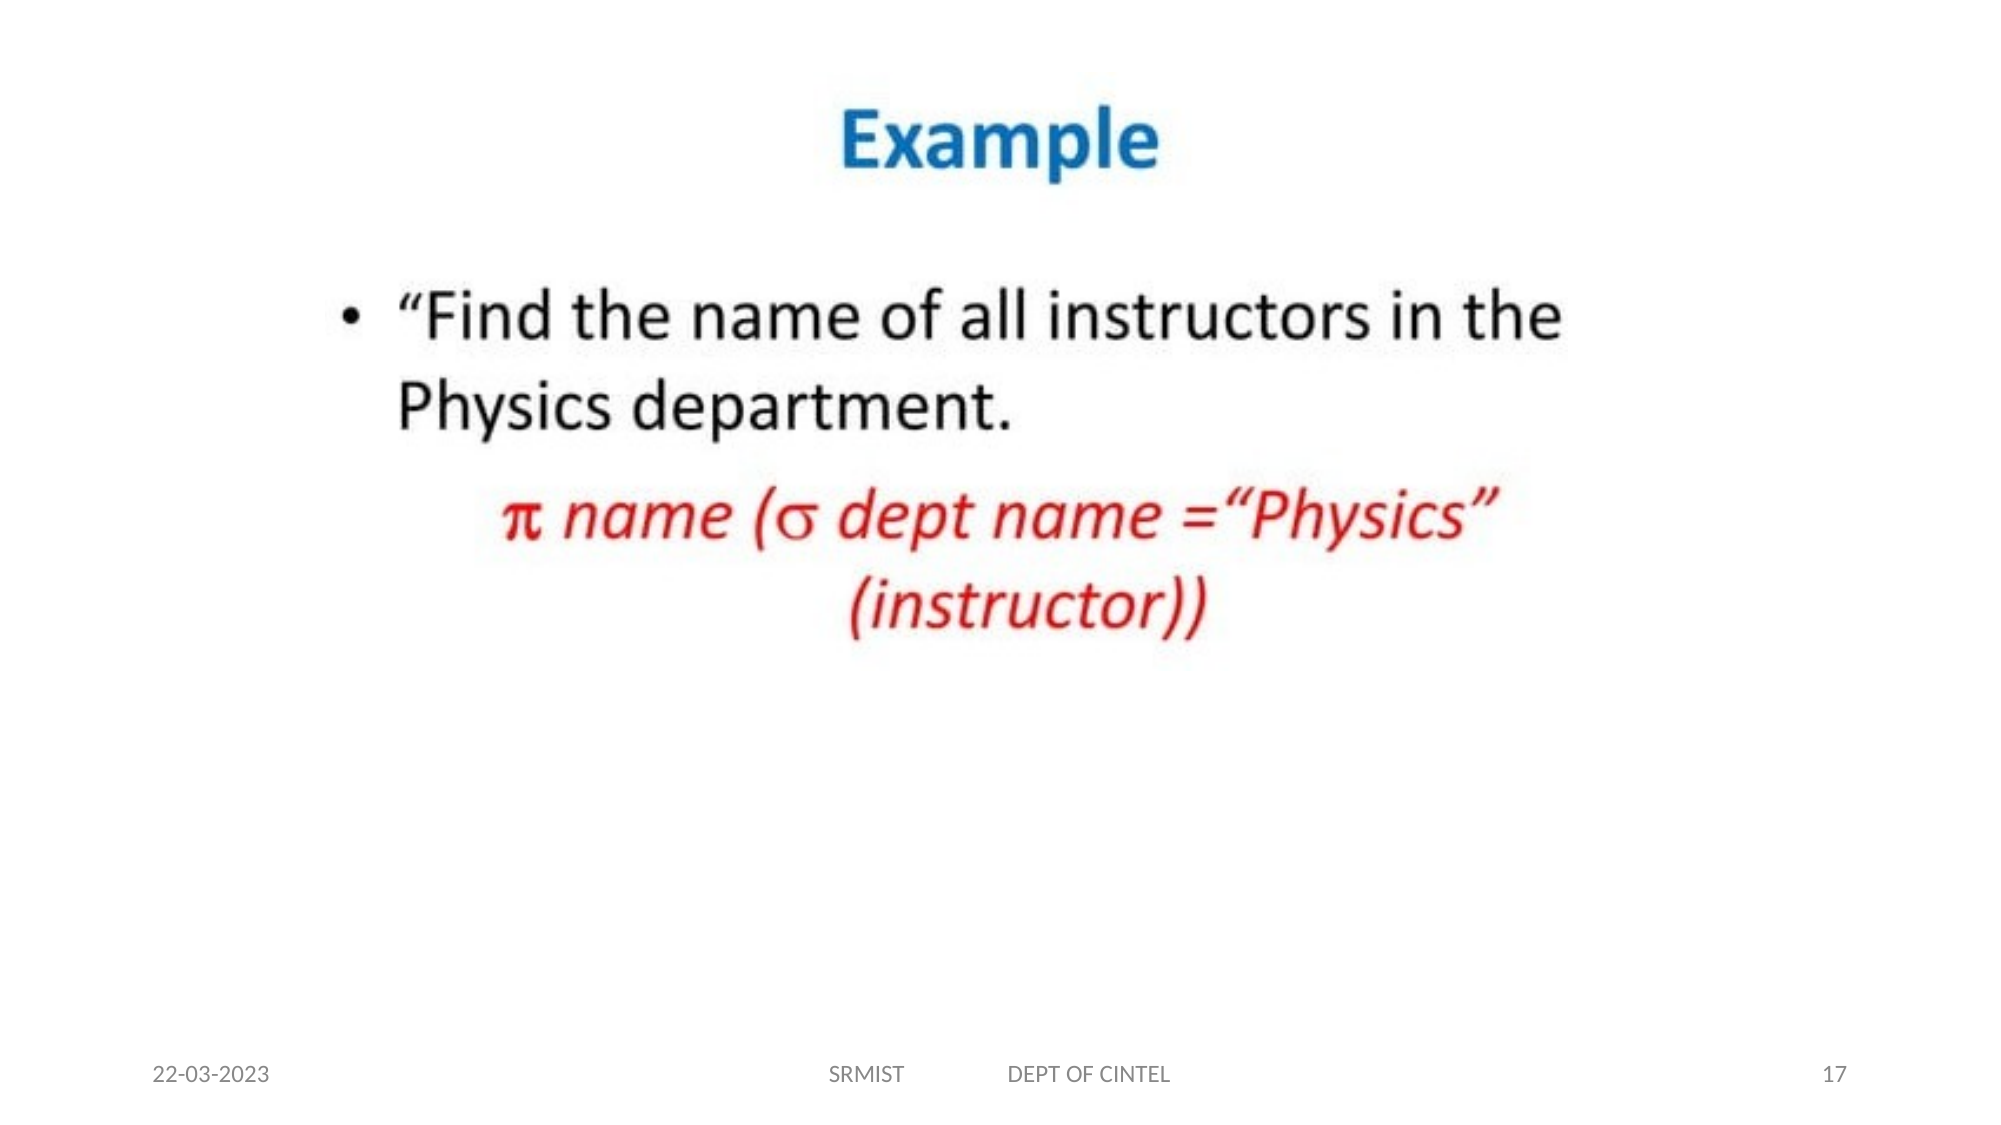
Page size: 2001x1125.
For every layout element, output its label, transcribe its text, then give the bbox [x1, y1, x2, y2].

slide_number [137, 1042, 588, 1103]
footer SRMIST DEPT OF CINTEL [662, 1042, 1338, 1103]
slide_number ‹#› [1412, 1042, 1863, 1103]
picture [325, 72, 1569, 671]
